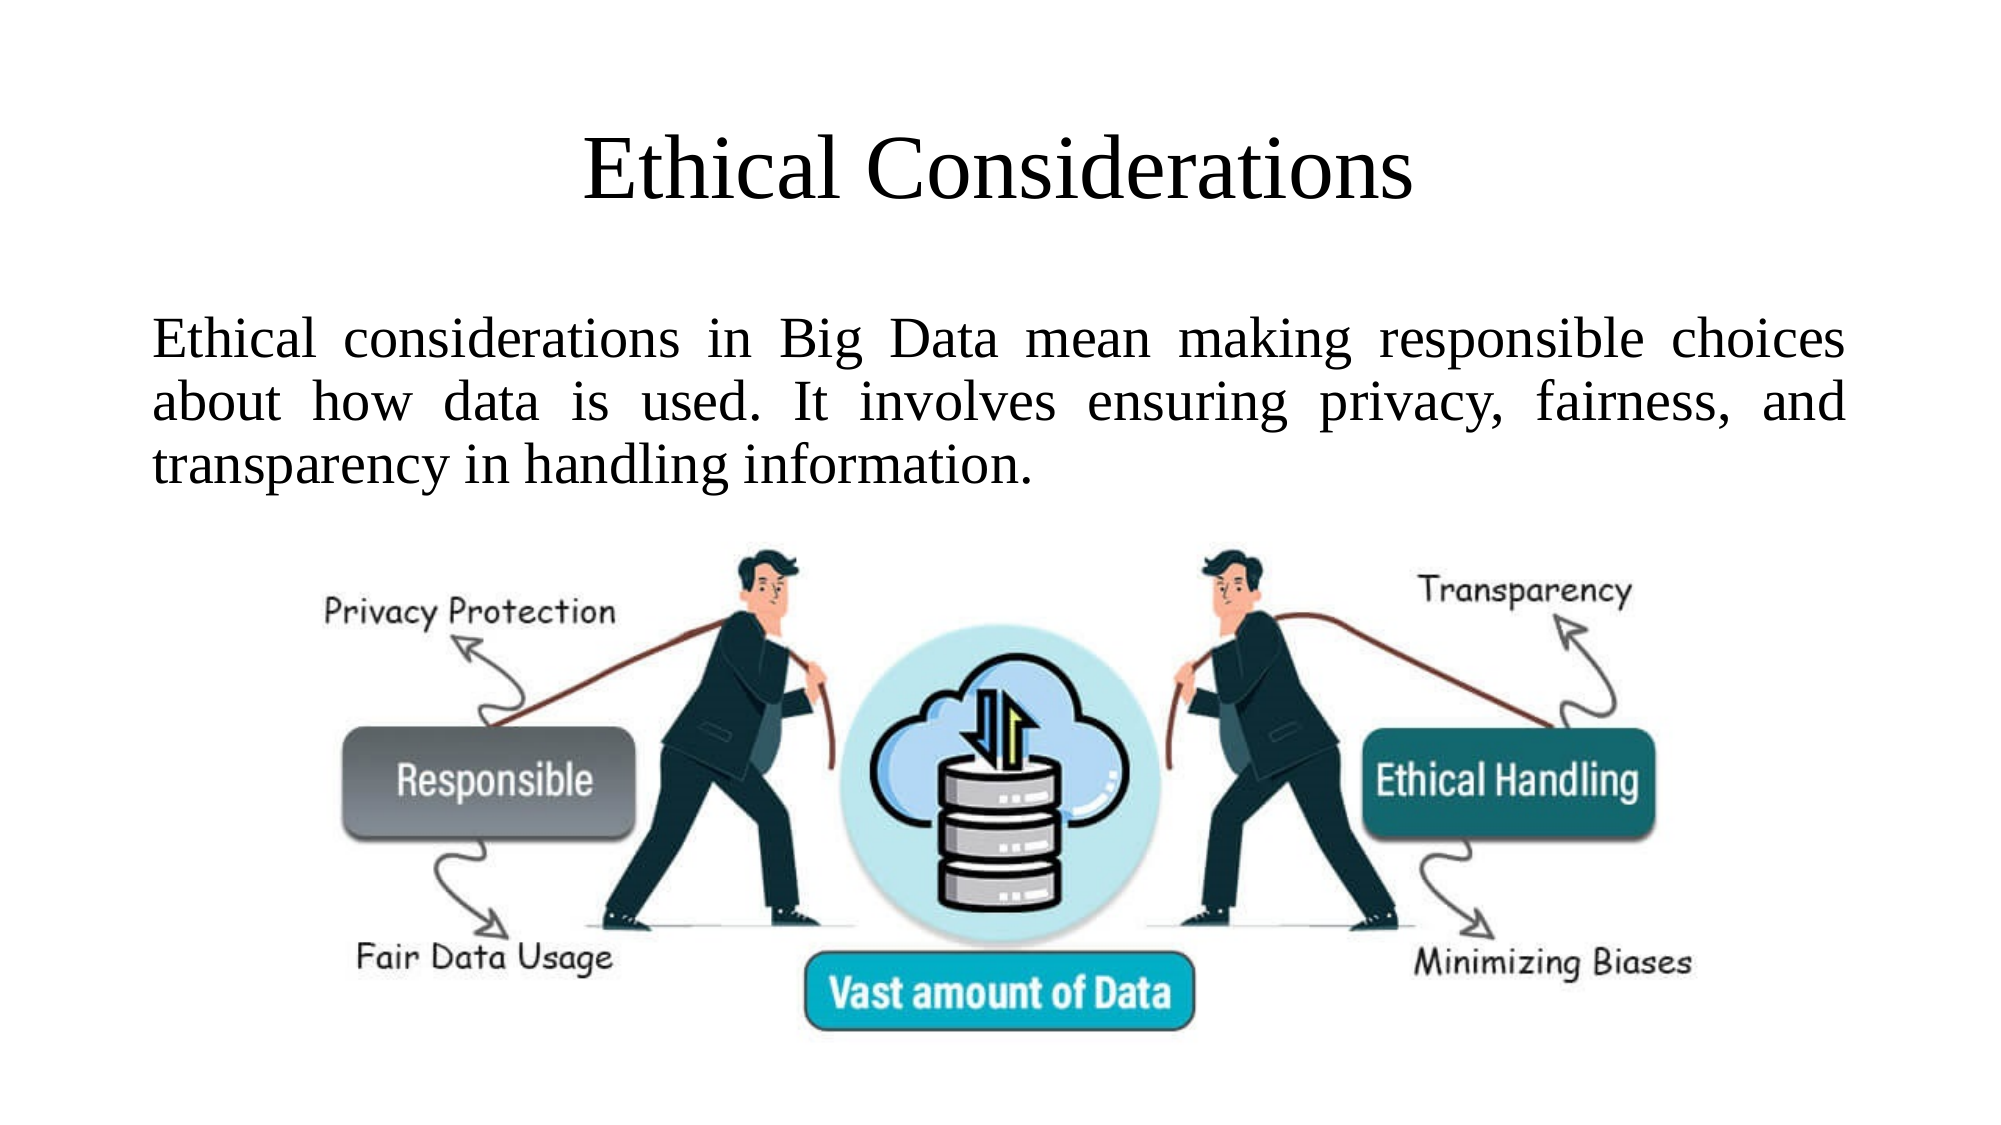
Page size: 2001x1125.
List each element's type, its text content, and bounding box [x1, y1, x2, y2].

list Ethical considerations in Big Data mean making responsible choices about how data is used. It involves ensuring privacy, fairness, and transparency in handling information. [137, 299, 1863, 1014]
title Ethical Considerations [137, 59, 1863, 278]
picture [296, 526, 1704, 1077]
